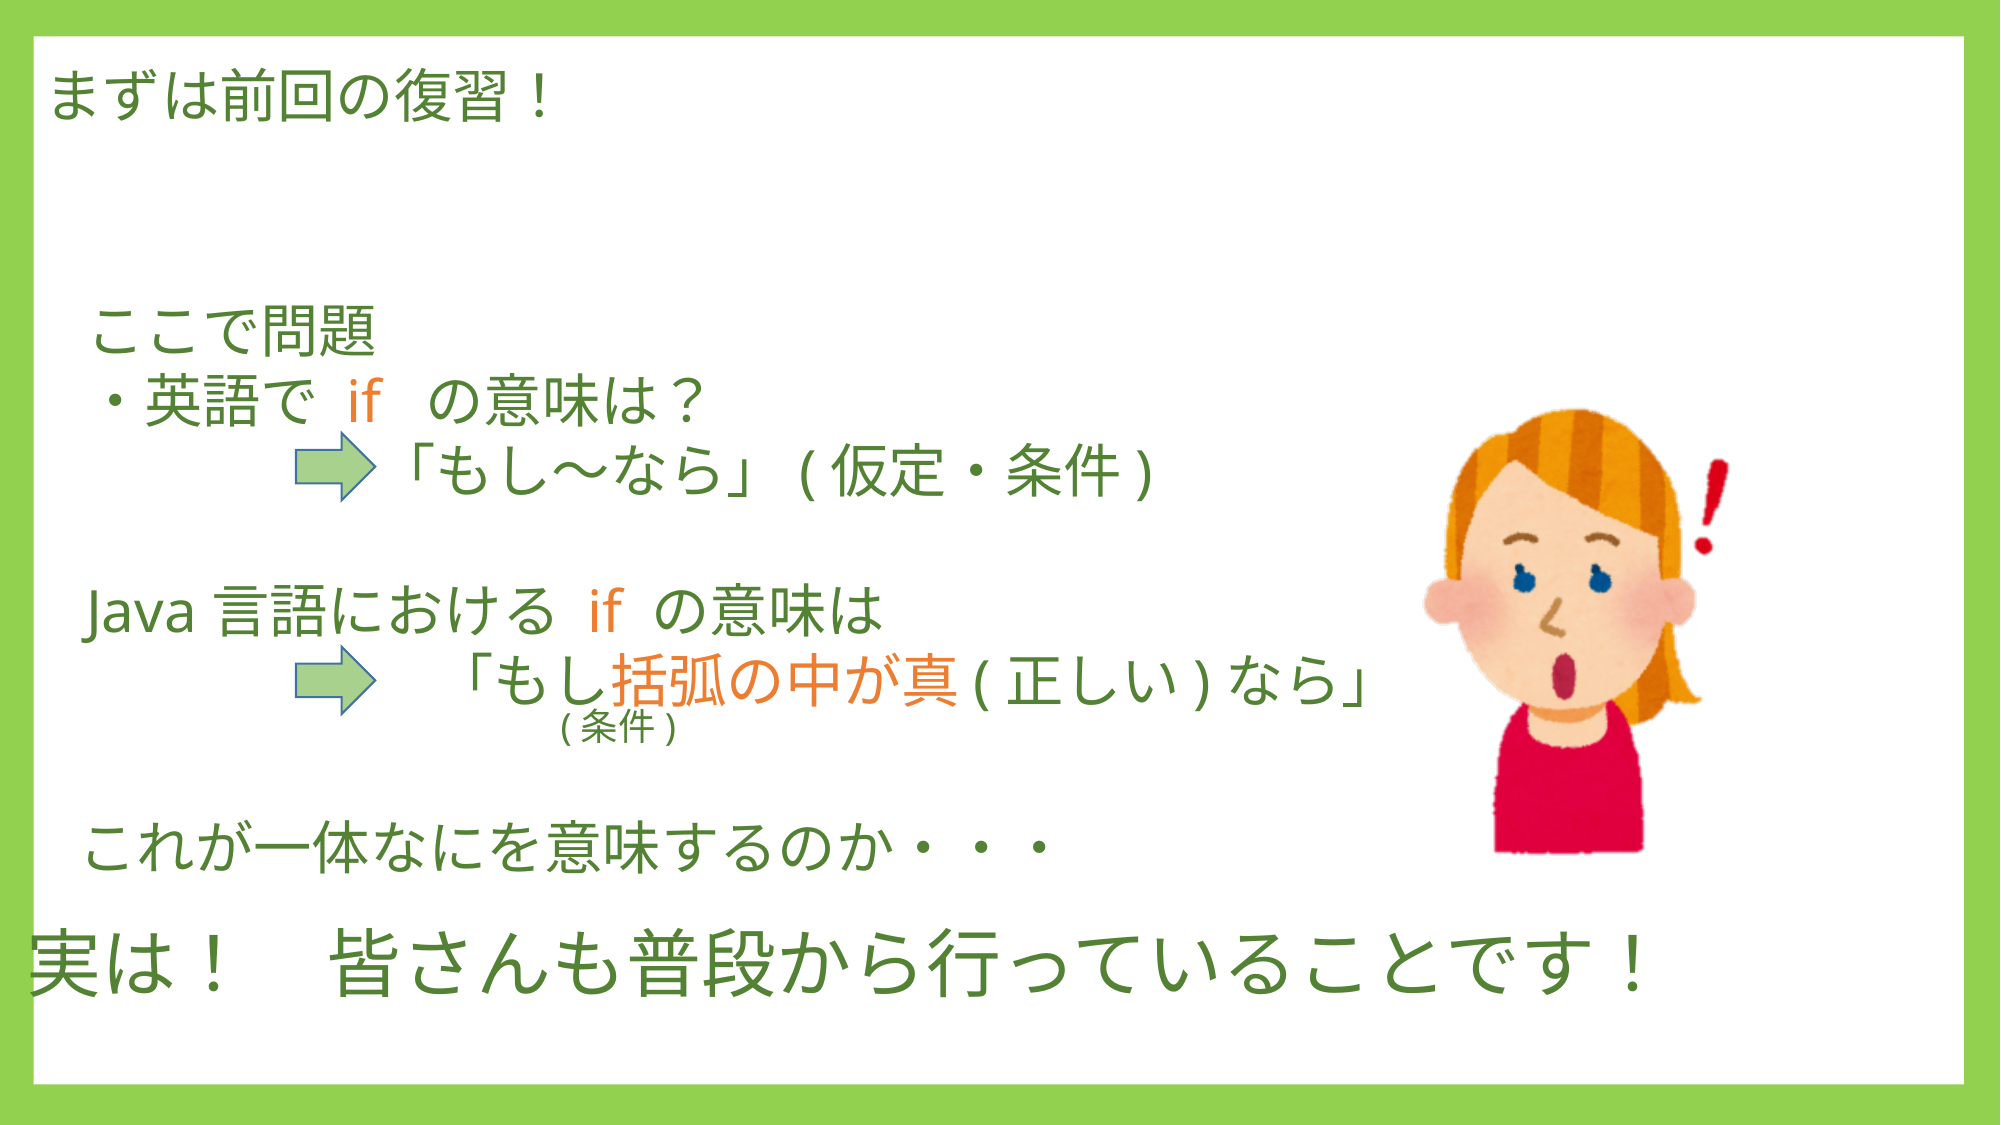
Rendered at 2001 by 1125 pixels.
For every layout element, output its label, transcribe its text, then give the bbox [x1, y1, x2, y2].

text_box これが一体なにを意味するのか・・・ [64, 803, 1084, 889]
text_box まずは前回の復習！ [29, 52, 584, 137]
text_box [294, 644, 377, 717]
text_box ここで問題 ・英語で if の意味は？ 「もし～なら」(仮定・条件) Java言語における if の意味は 「もし括弧の中が真(正しい)なら」 [71, 286, 1415, 722]
picture [1398, 402, 1747, 865]
text_box (条件) [545, 695, 691, 756]
text_box [294, 430, 377, 503]
text_box 実は！ 皆さんも普段から行っていることです！ [11, 909, 1686, 1014]
